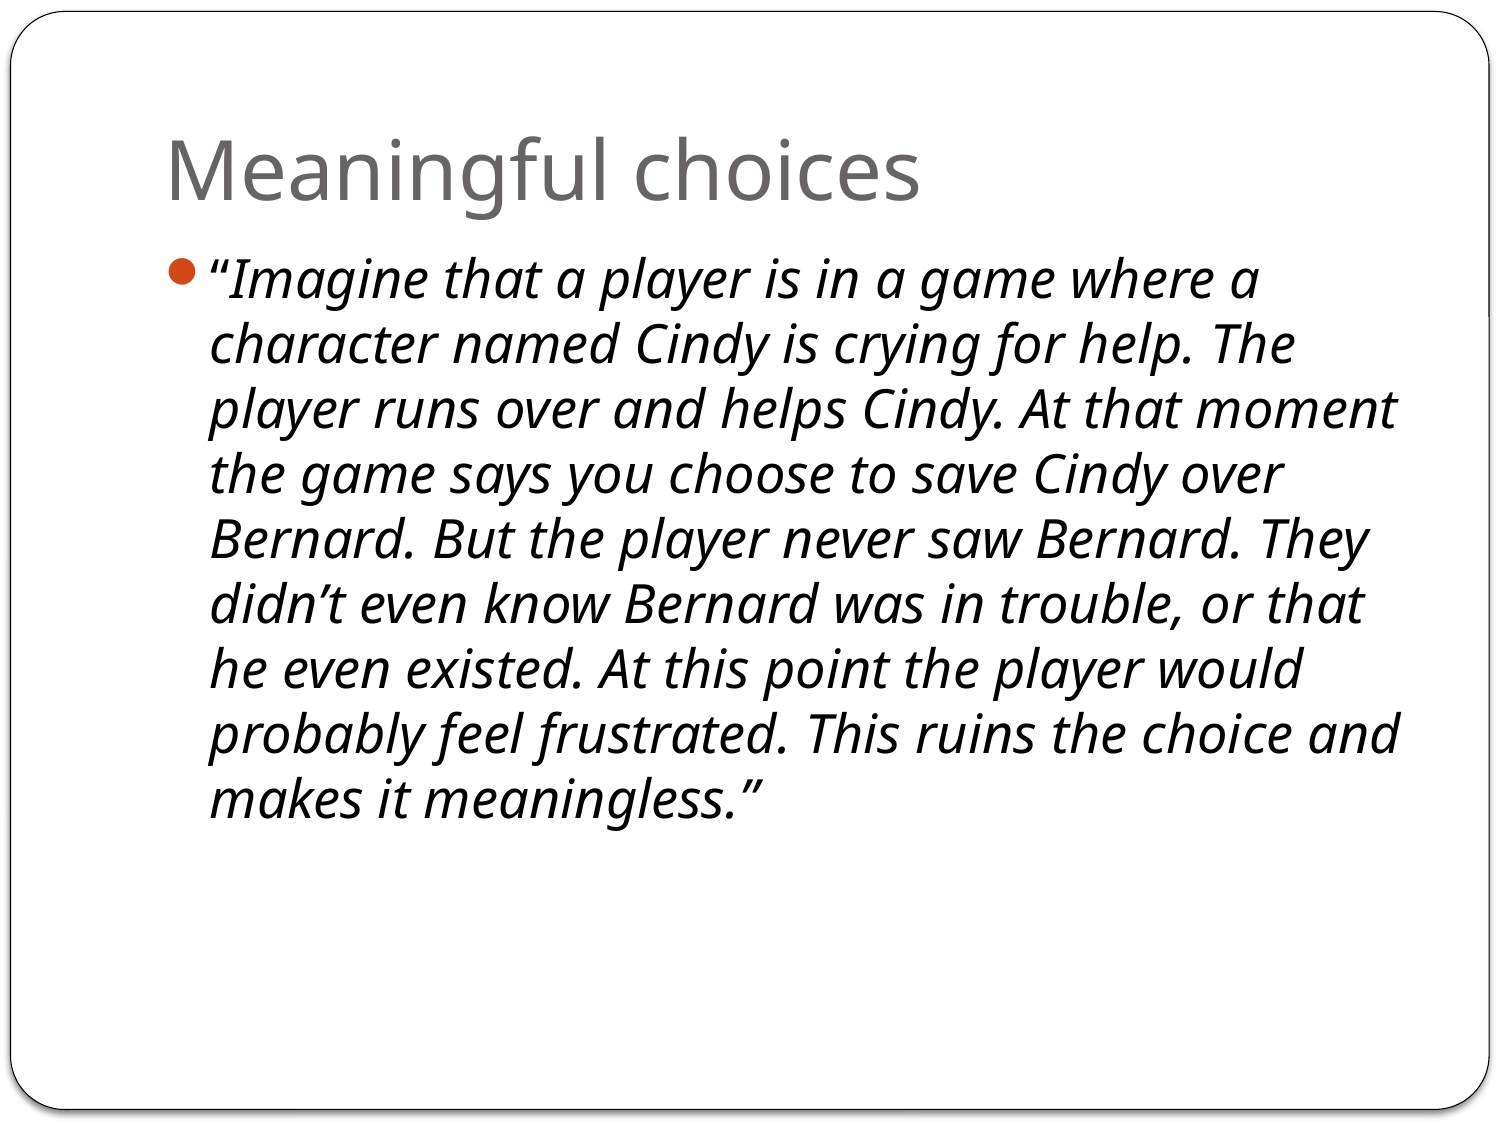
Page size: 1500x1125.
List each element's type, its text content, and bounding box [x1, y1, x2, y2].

title Meaningful choices [150, 45, 1425, 233]
list “Imagine that a player is in a game where a character named Cindy is crying for help. The player runs over and helps Cindy. At that moment the game says you choose to save Cindy over Bernard. But the player never saw Bernard. They didn’t even know Bernard was in trouble, or that he even existed. At this point the player would probably feel frustrated. This ruins the choice and makes it meaningless.” [150, 237, 1425, 988]
